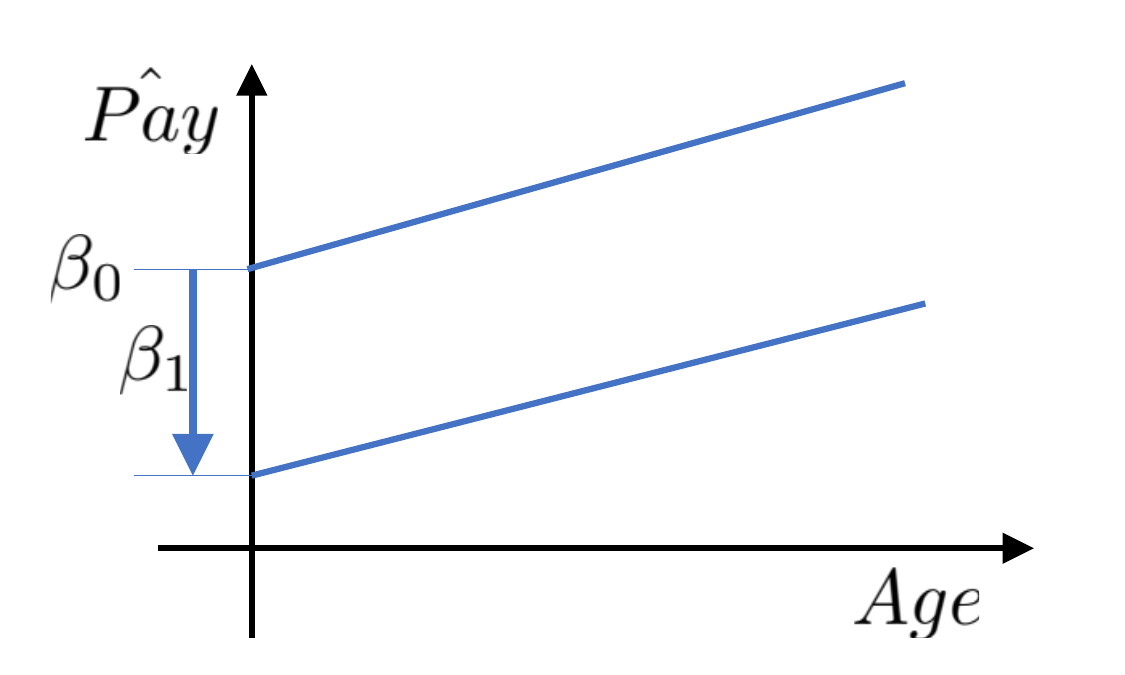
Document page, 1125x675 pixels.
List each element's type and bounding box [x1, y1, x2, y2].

text_box [251, 303, 926, 476]
picture [854, 566, 980, 638]
picture [84, 66, 218, 154]
text_box [247, 83, 905, 270]
picture [120, 325, 187, 395]
picture [50, 234, 120, 304]
